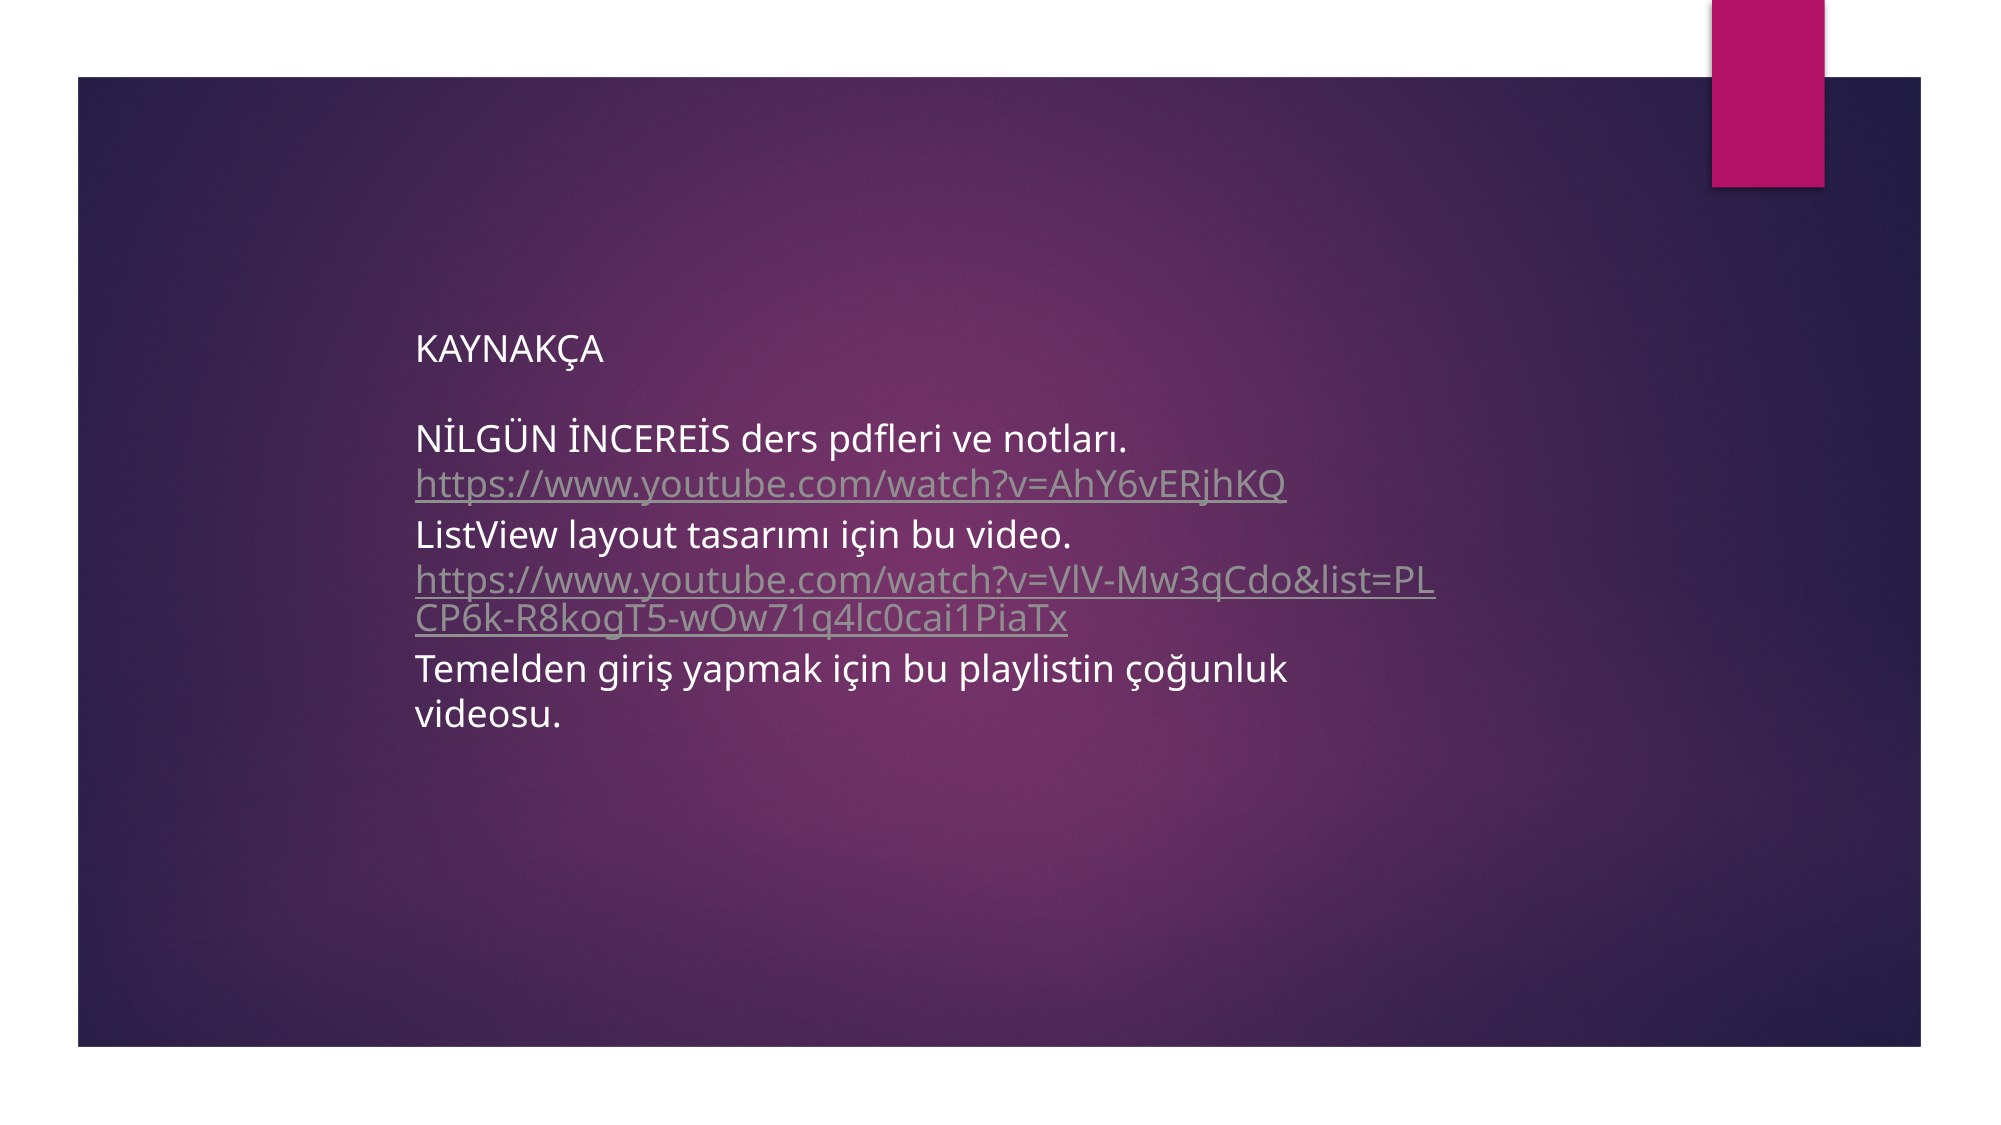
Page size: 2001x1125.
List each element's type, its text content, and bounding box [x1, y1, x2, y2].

text_box KAYNAKÇA NİLGÜN İNCEREİS ders pdfleri ve notları. https://www.youtube.com/watch?v=AhY6vERjhKQ ListView layout tasarımı için bu video. https://www.youtube.com/watch?v=VlV-Mw3qCdo&list=PLCP6k-R8kogT5-wOw71q4lc0cai1PiaTx Temelden giriş yapmak için bu playlistin çoğunluk videosu. [399, 317, 1461, 750]
